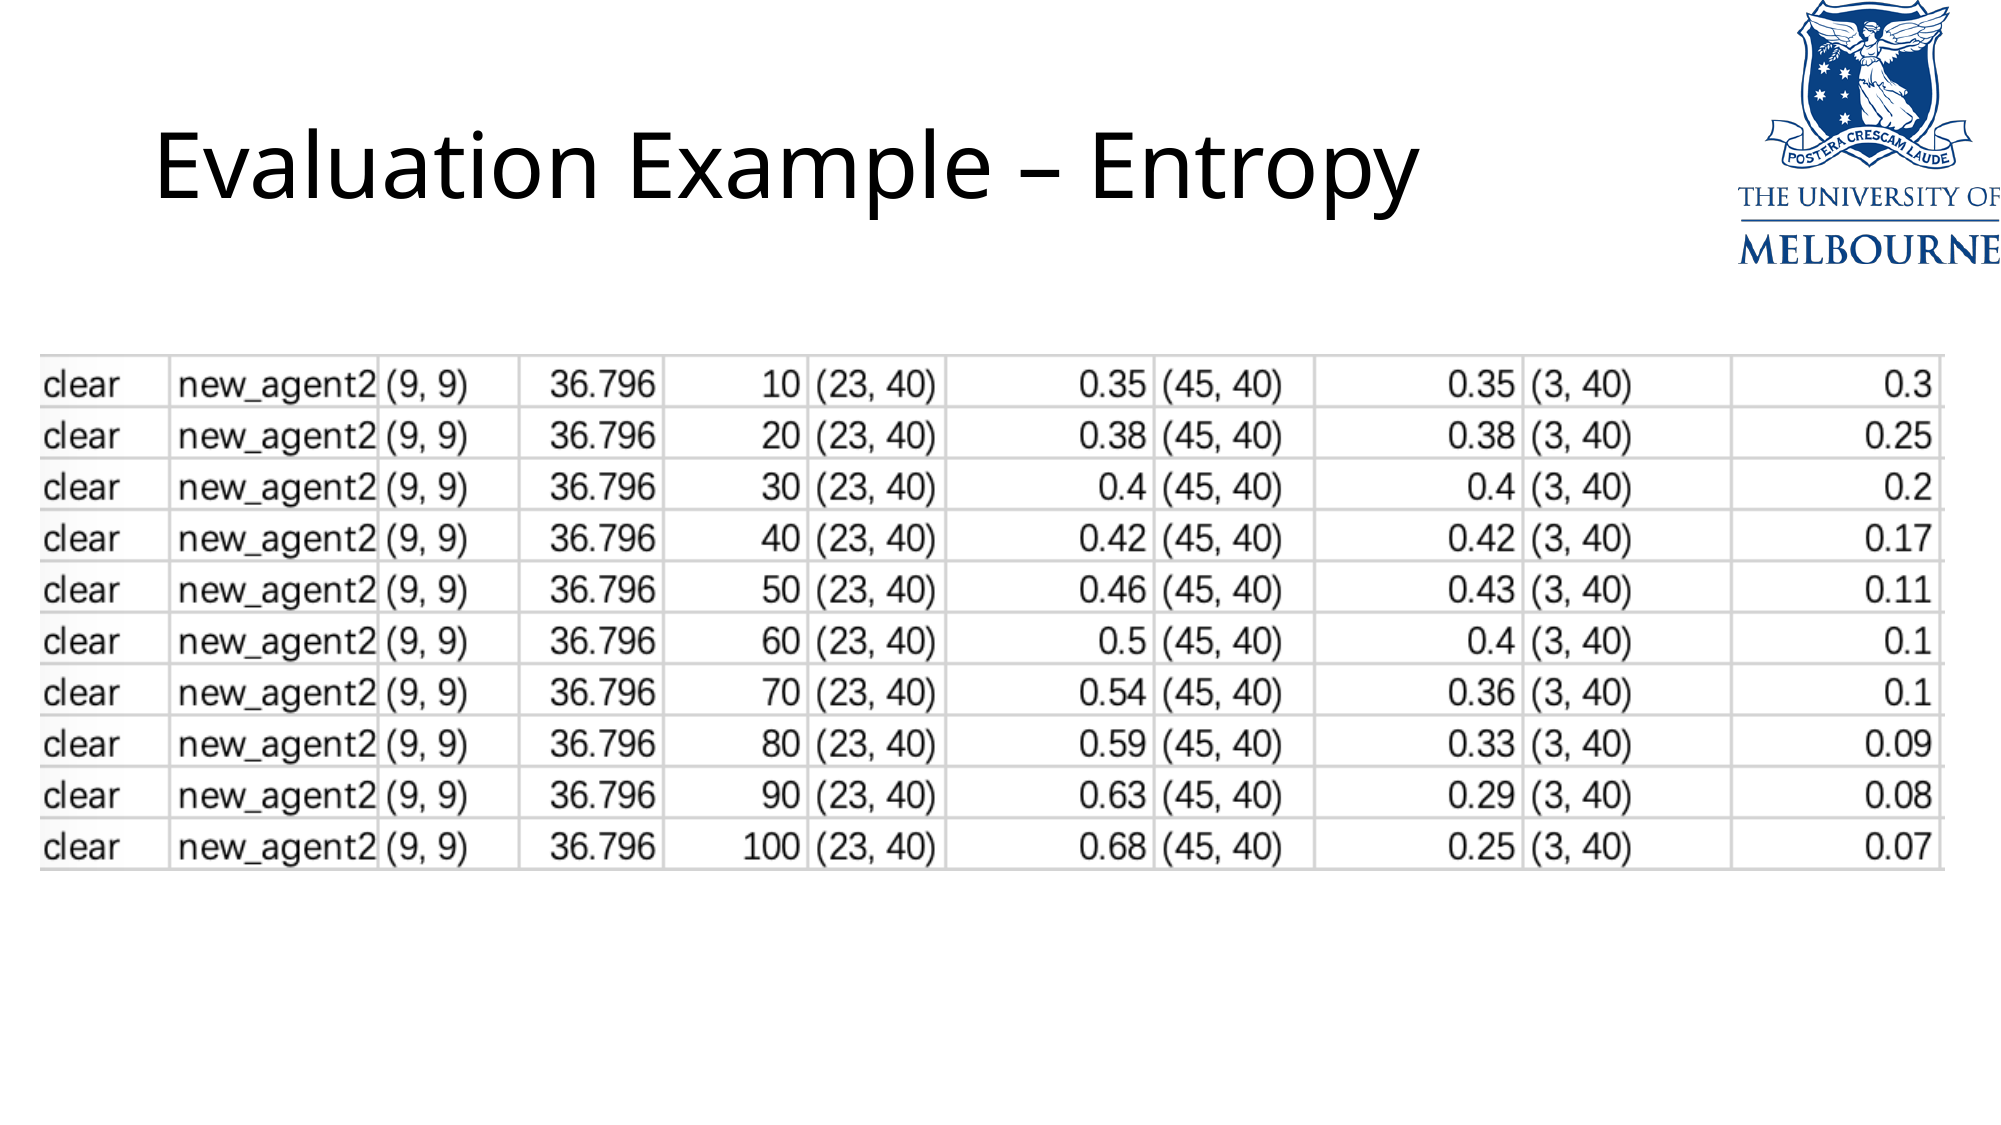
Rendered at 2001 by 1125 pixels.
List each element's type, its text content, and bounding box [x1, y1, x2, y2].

picture [1737, 0, 2000, 264]
picture [40, 354, 1945, 871]
title Evaluation Example – Entropy [137, 59, 1863, 278]
